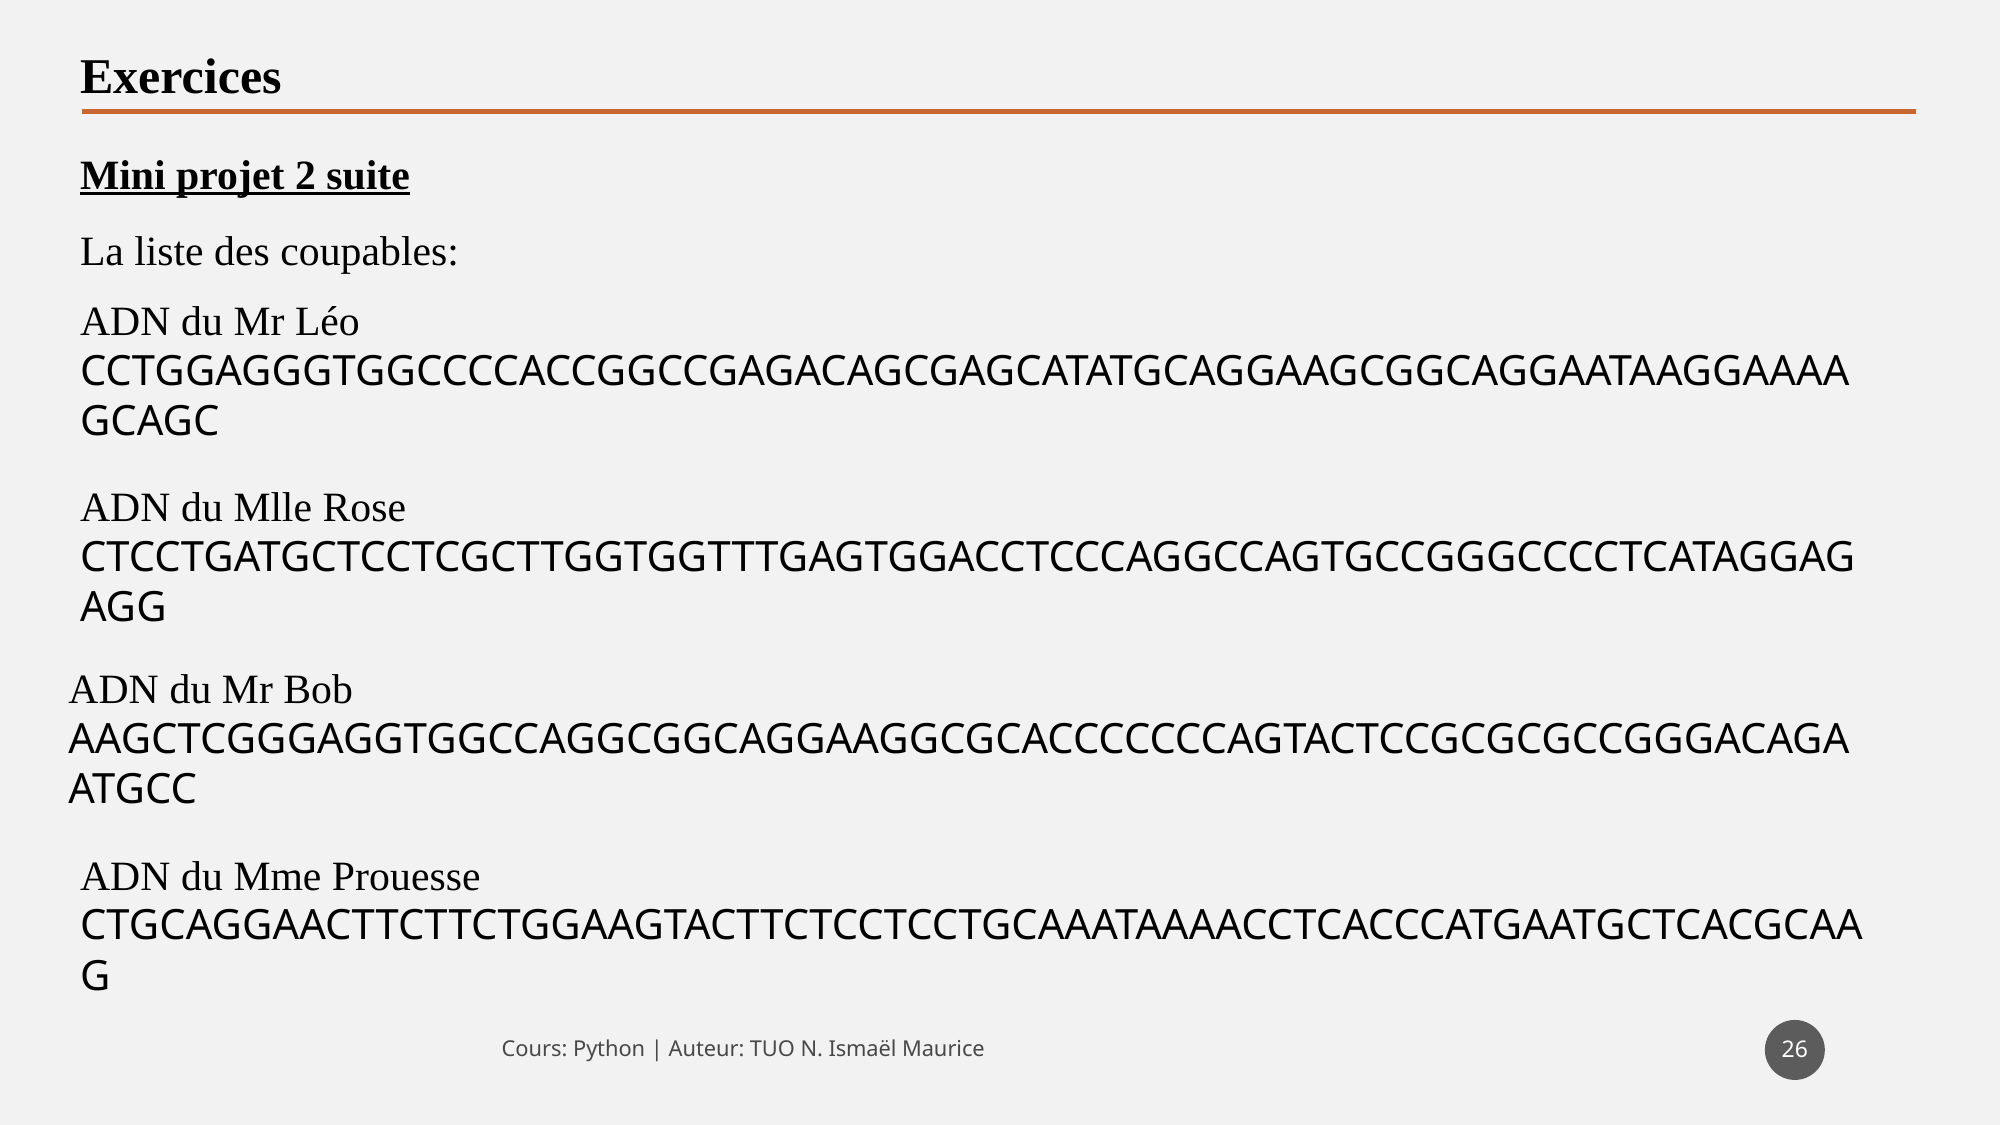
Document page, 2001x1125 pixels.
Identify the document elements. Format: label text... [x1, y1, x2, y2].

text_box ADN du Mme Prouesse CTGCAGGAACTTCTTCTGGAAGTACTTCTCCTCCTGCAAATAAAACCTCACCCATGAATGCTCACGCAAG [65, 840, 1885, 1006]
footer Cours: Python | Auteur: TUO N. Ismaël Maurice [262, 1023, 1231, 1076]
text_box La liste des coupables: [65, 216, 1885, 282]
text_box Mini projet 2 suite [65, 141, 1963, 206]
text_box ADN du Mr Bob AAGCTCGGGAGGTGGCCAGGCGGCAGGAAGGCGCACCCCCCCAGTACTCCGCGCGCCGGGACAGAATGCC [53, 654, 1873, 819]
text_box ADN du Mlle Rose CTCCTGATGCTCCTCGCTTGGTGGTTTGAGTGGACCTCCCAGGCCAGTGCCGGGCCCCTCATAGGAGAGG [65, 471, 1885, 637]
text_box ADN du Mr Léo CCTGGAGGGTGGCCCCACCGGCCGAGACAGCGAGCATATGCAGGAAGCGGCAGGAATAAGGAAAAGCAGC [65, 286, 1885, 452]
text_box Exercices [65, 35, 1016, 111]
slide_number 26 [1764, 1019, 1825, 1080]
